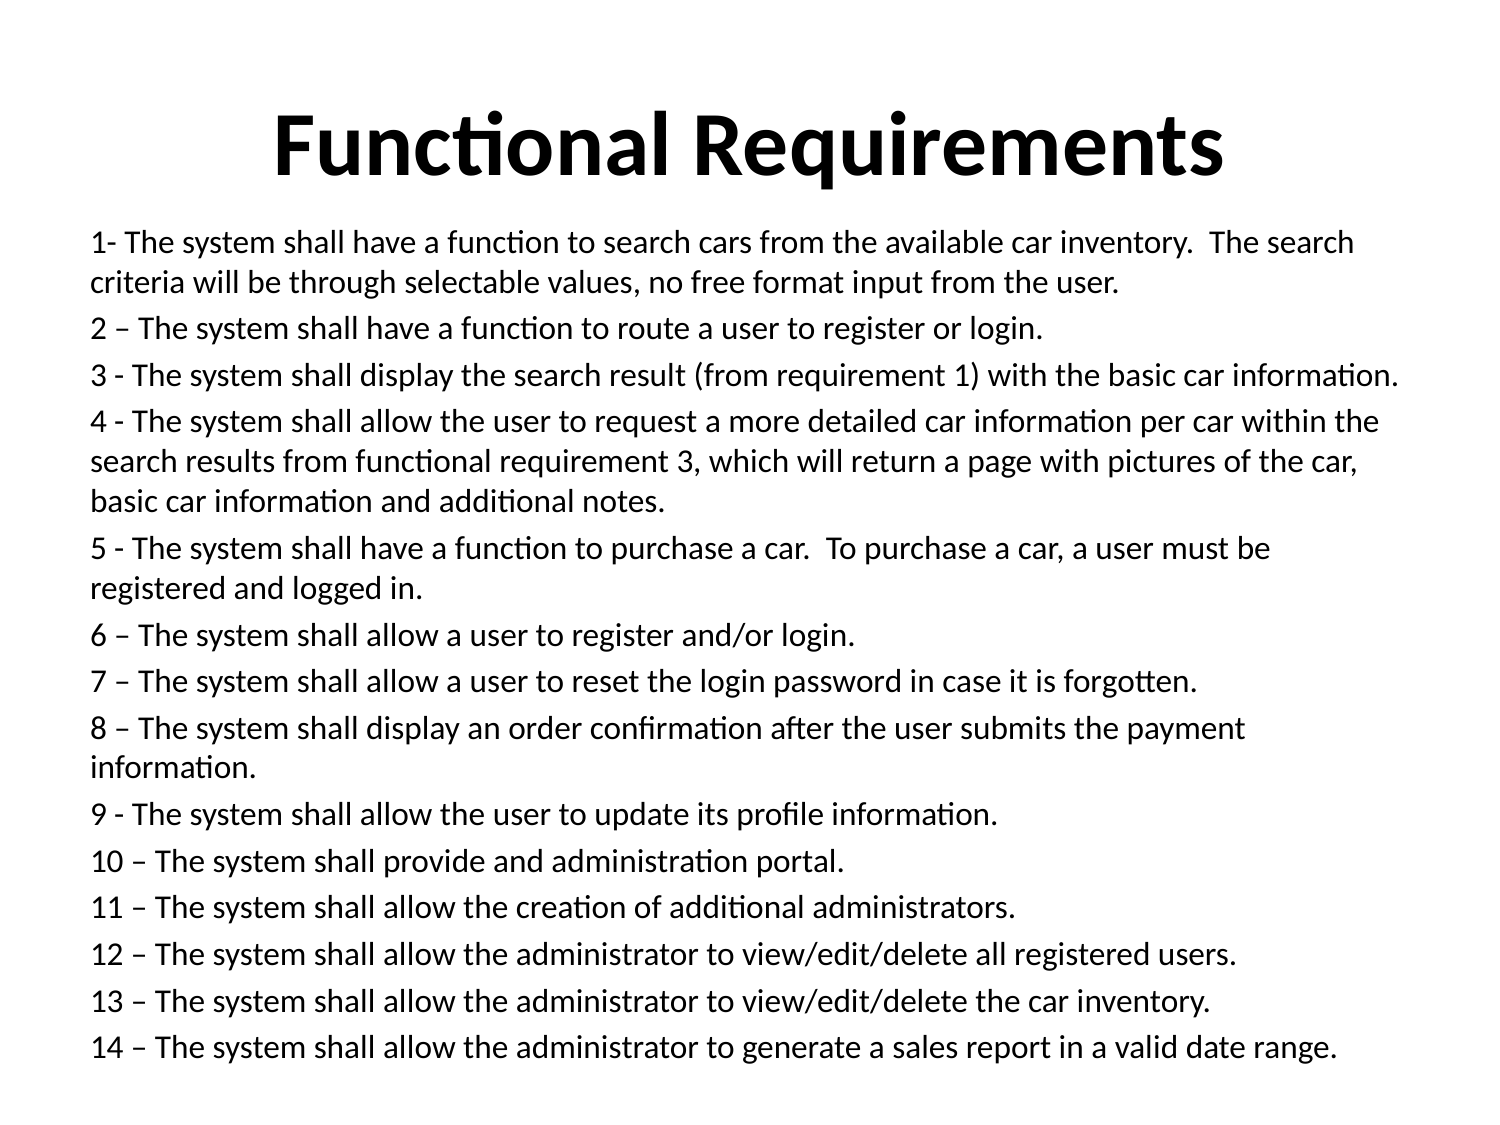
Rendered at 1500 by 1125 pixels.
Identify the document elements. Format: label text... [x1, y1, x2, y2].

list 1- The system shall have a function to search cars from the available car inventory. The search criteria will be through selectable values, no free format input from the user. 2 – The system shall have a function to route a user to register or login. 3 - The system shall display the search result (from requirement 1) with the basic car information. 4 - The system shall allow the user to request a more detailed car information per car within the search results from functional requirement 3, which will return a page with pictures of the car, basic car information and additional notes. 5 - The system shall have a function to purchase a car. To purchase a car, a user must be registered and logged in. 6 – The system shall allow a user to register and/or login. 7 – The system shall allow a user to reset the login password in case it is forgotten. 8 – The system shall display an order confirmation after the user submits the payment information. 9 - The system shall allow the user to update its profile information. 10 – The system shall provide and administration portal. 11 – The system shall allow the creation of additional administrators. 12 – The system shall allow the administrator to view/edit/delete all registered users. 13 – The system shall allow the administrator to view/edit/delete the car inventory. 14 – The system shall allow the administrator to generate a sales report in a valid date range. [75, 212, 1425, 1063]
title Functional Requirements [75, 45, 1425, 212]
